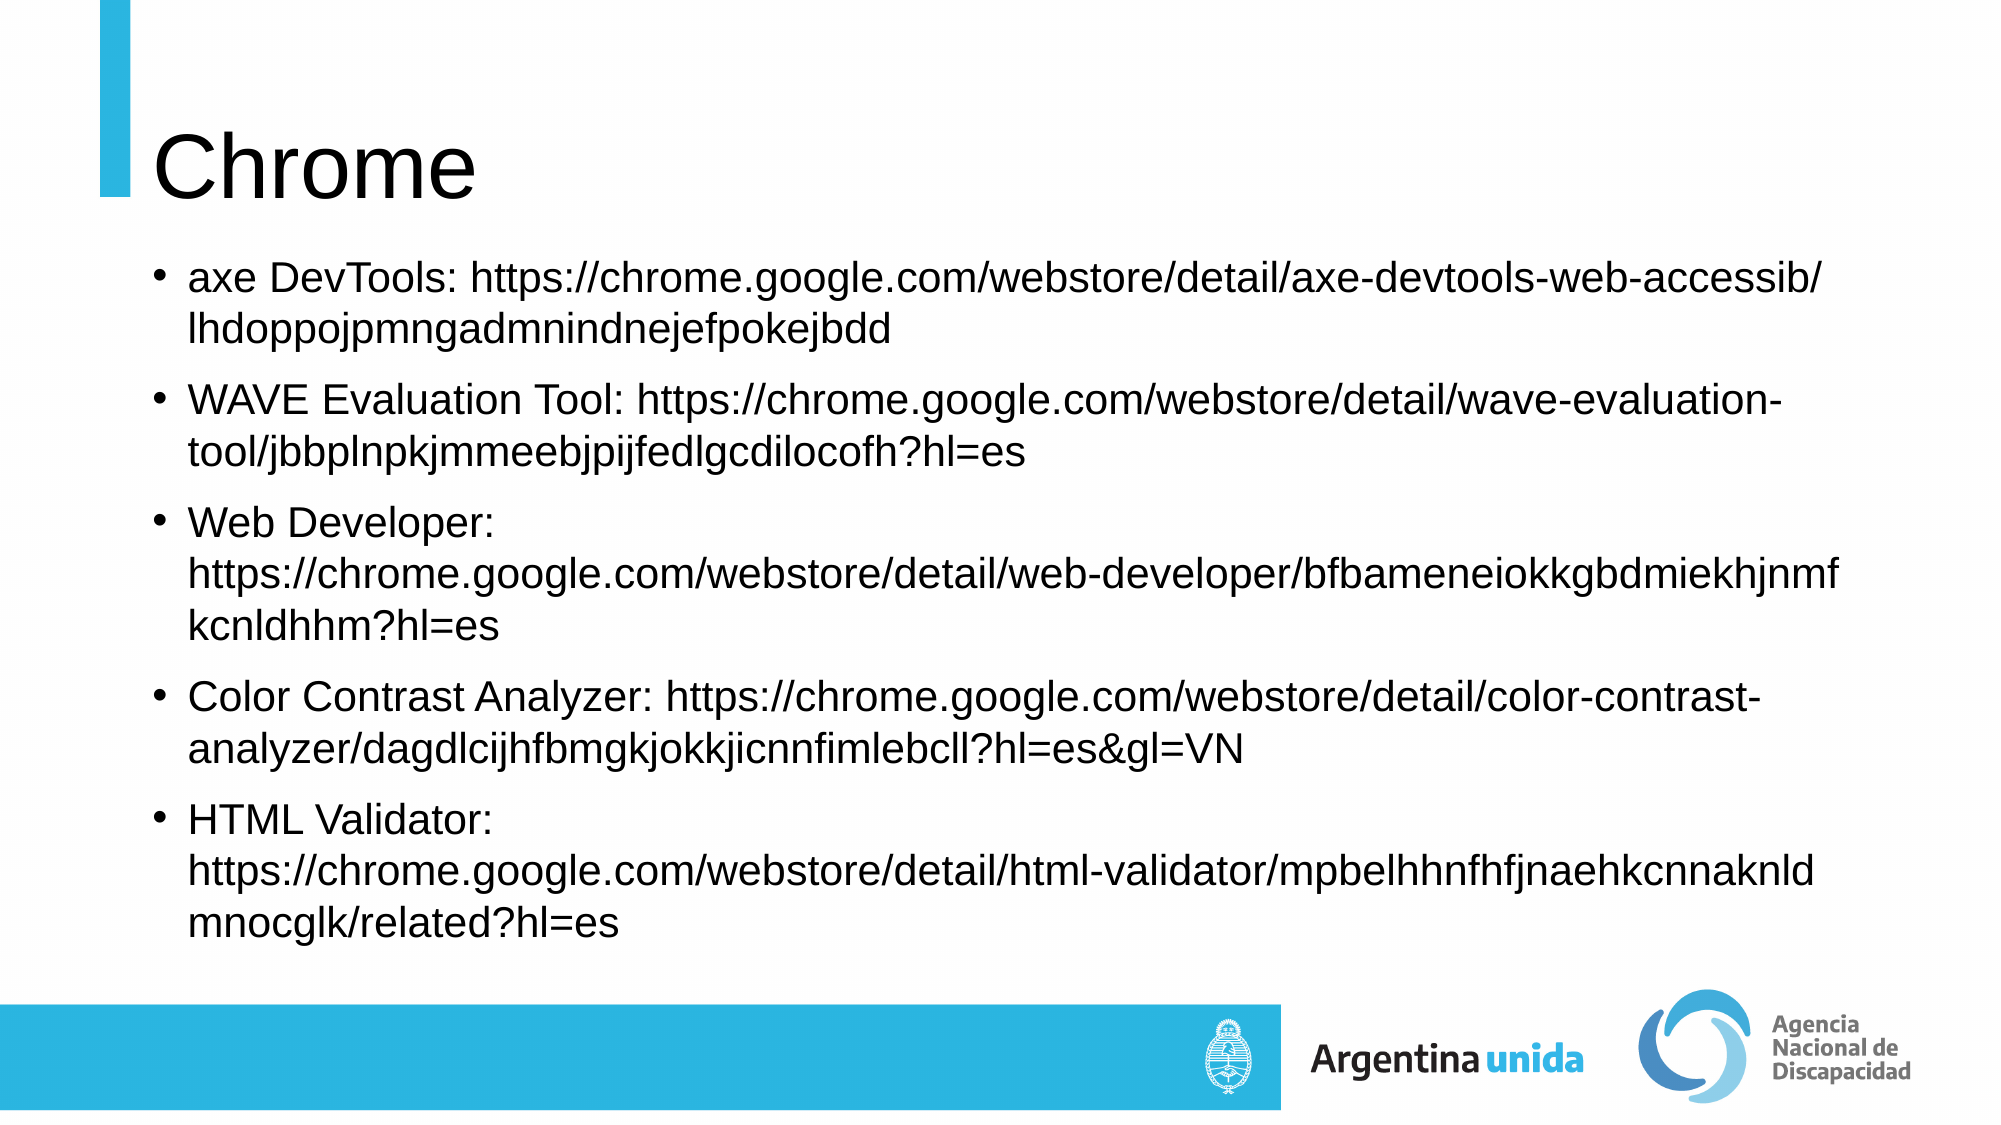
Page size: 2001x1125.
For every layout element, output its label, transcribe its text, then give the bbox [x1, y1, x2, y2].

picture [0, 0, 2001, 1125]
list axe DevTools: https://chrome.google.com/webstore/detail/axe-devtools-web-accessib/lhdoppojpmngadmnindnejefpokejbdd WAVE Evaluation Tool: https://chrome.google.com/webstore/detail/wave-evaluation-tool/jbbplnpkjmmeebjpijfedlgcdilocofh?hl=es Web Developer: https://chrome.google.com/webstore/detail/web-developer/bfbameneiokkgbdmiekhjnmfkcnldhhm?hl=es Color Contrast Analyzer: https://chrome.google.com/webstore/detail/color-contrast-analyzer/dagdlcijhfbmgkjokkjicnnfimlebcll?hl=es&gl=VN HTML Validator: https://chrome.google.com/webstore/detail/html-validator/mpbelhhnfhfjnaehkcnnaknldmnocglk/related?hl=es [137, 241, 1863, 956]
title Chrome [137, 59, 1863, 241]
